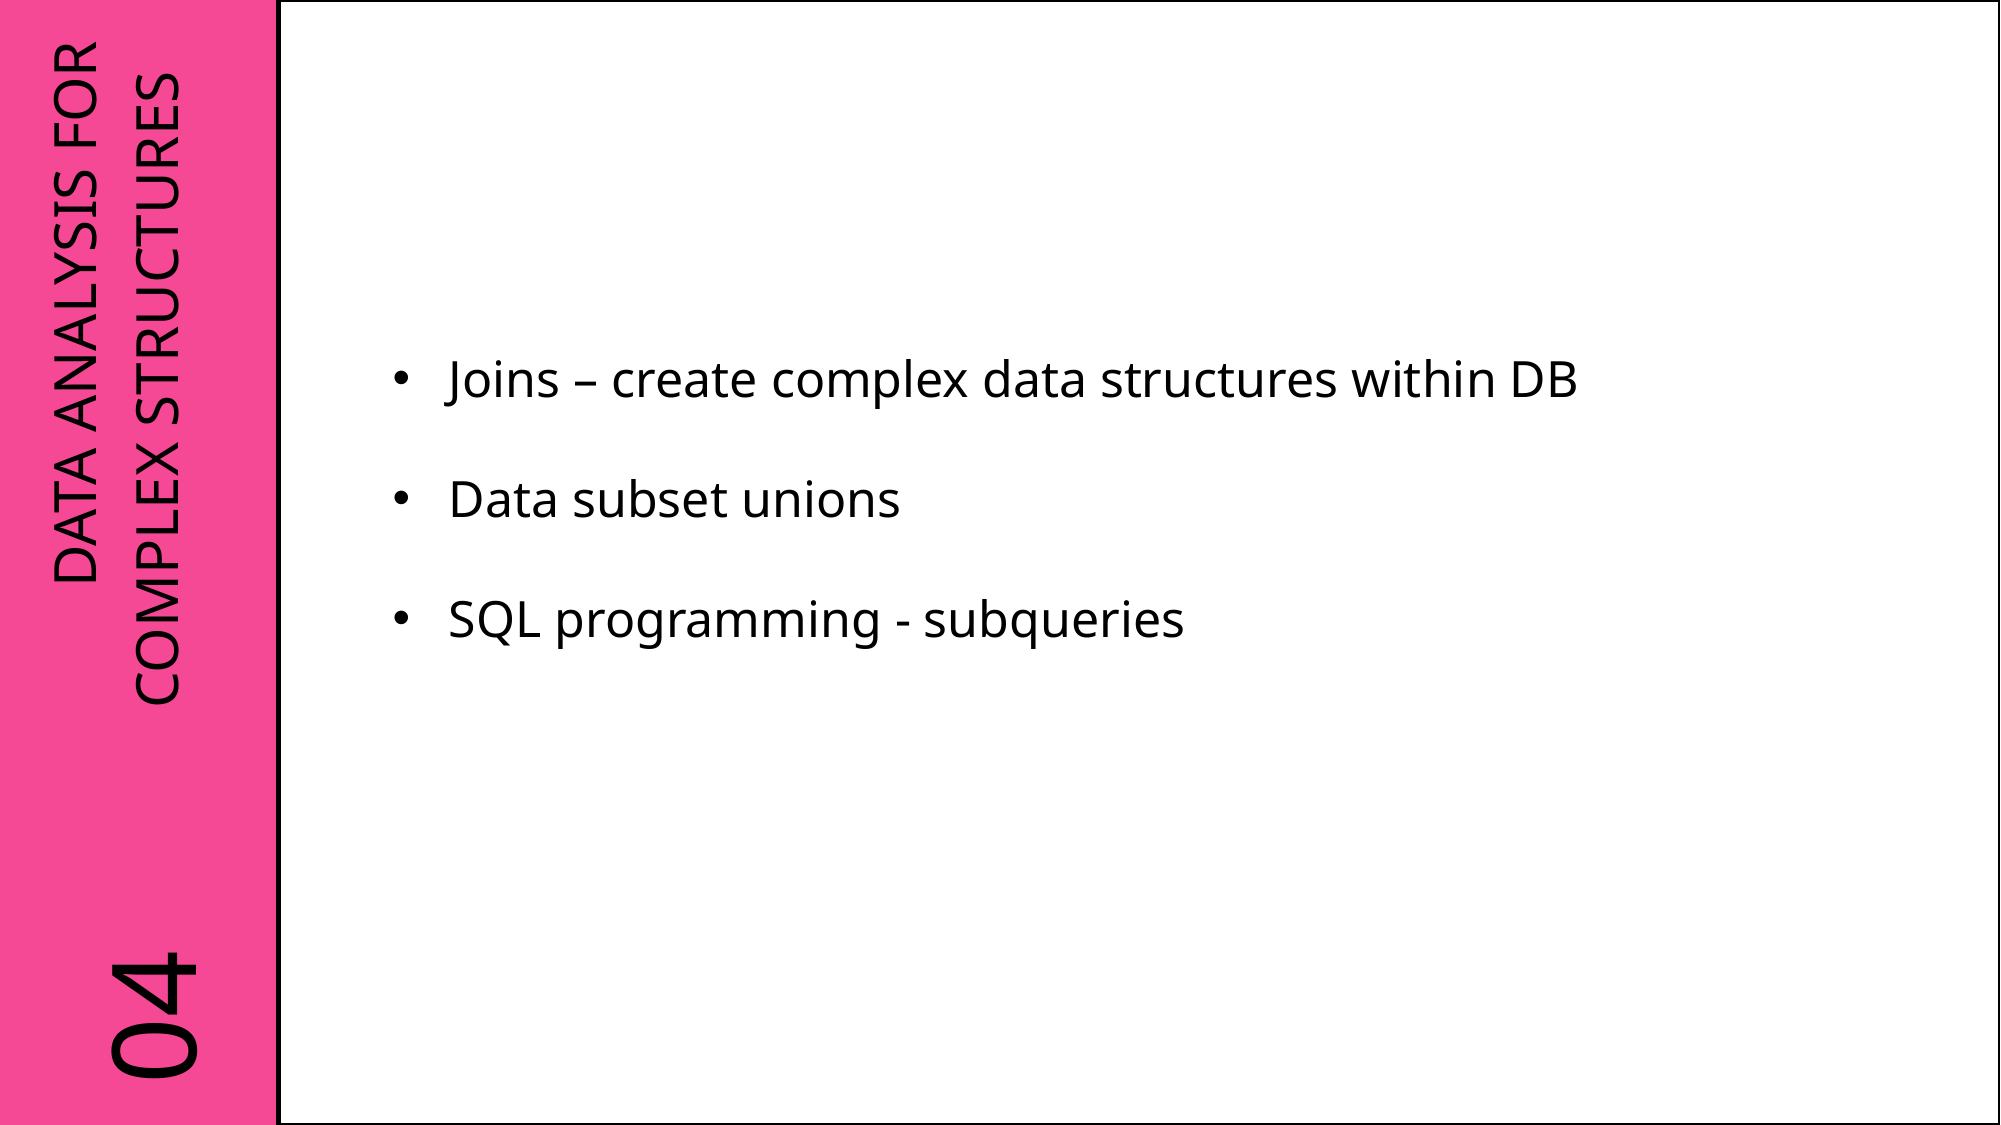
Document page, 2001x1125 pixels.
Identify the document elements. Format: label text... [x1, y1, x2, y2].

text_box Joins – create complex data structures within DB Data subset unions SQL programming - subqueries [392, 347, 1967, 837]
text_box DATA ANALYSIS FOR COMPLEX STRUCTURES [60, 41, 166, 783]
text_box [276, 0, 2000, 1125]
text_box 04 [123, 888, 228, 1085]
